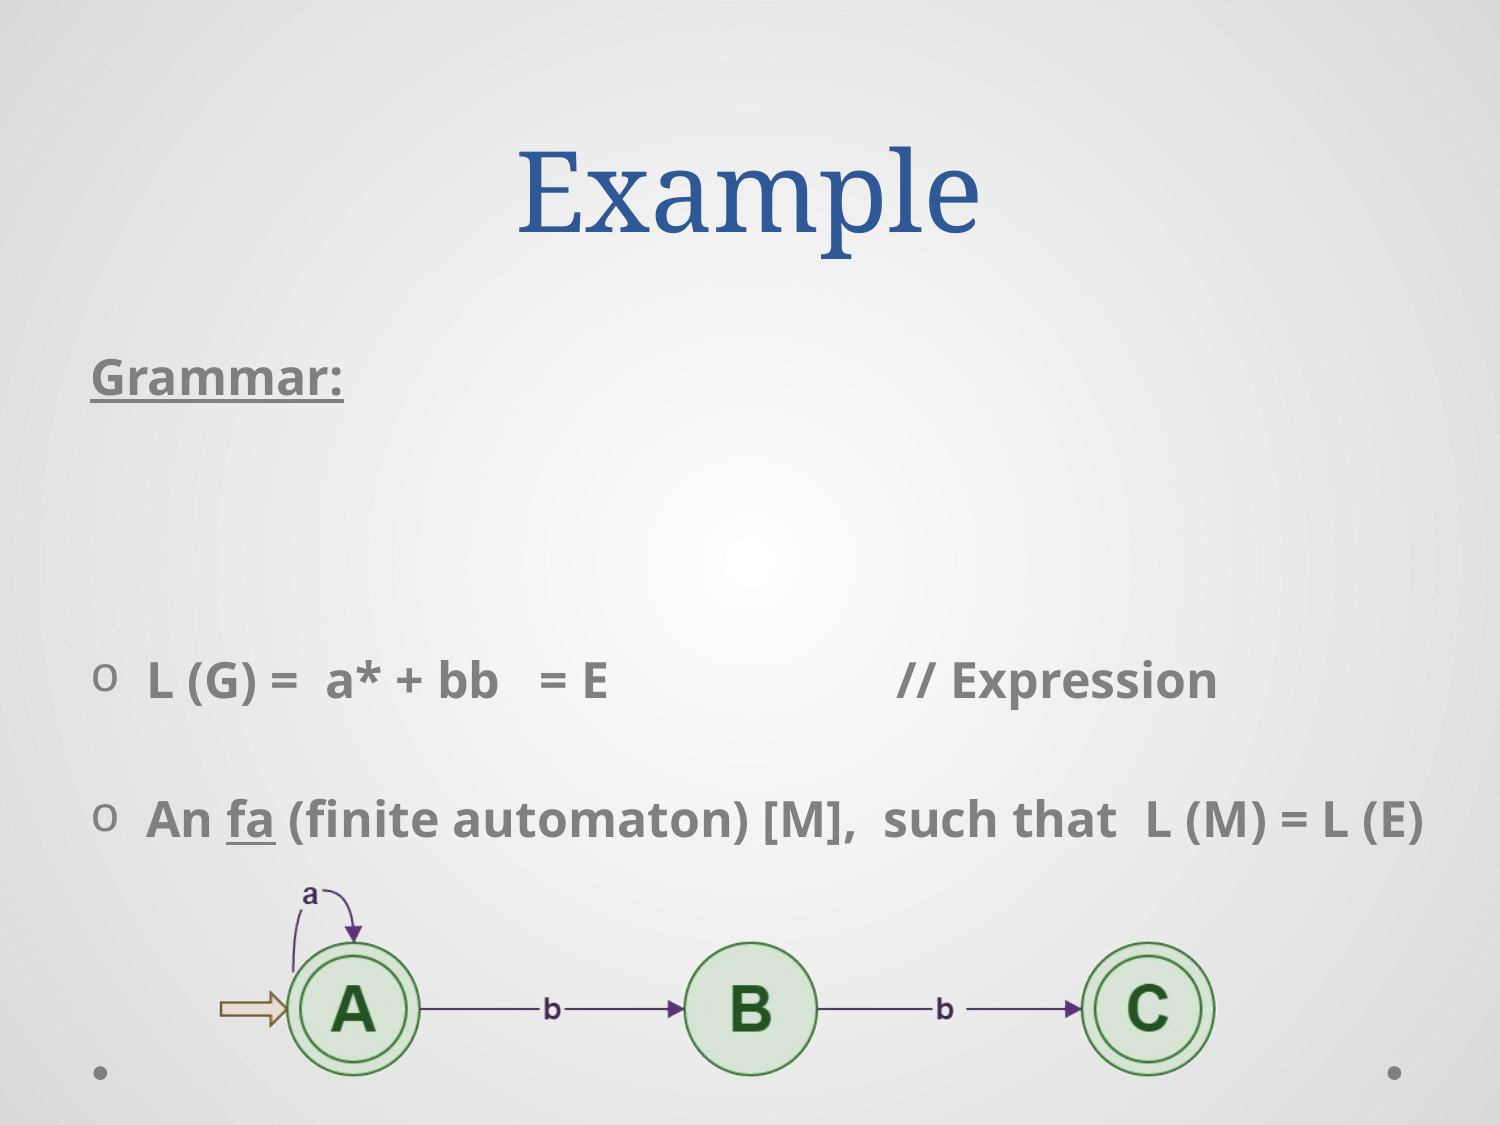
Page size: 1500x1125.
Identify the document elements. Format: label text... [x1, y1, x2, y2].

picture [201, 874, 1241, 1102]
title Example [75, 0, 1425, 263]
